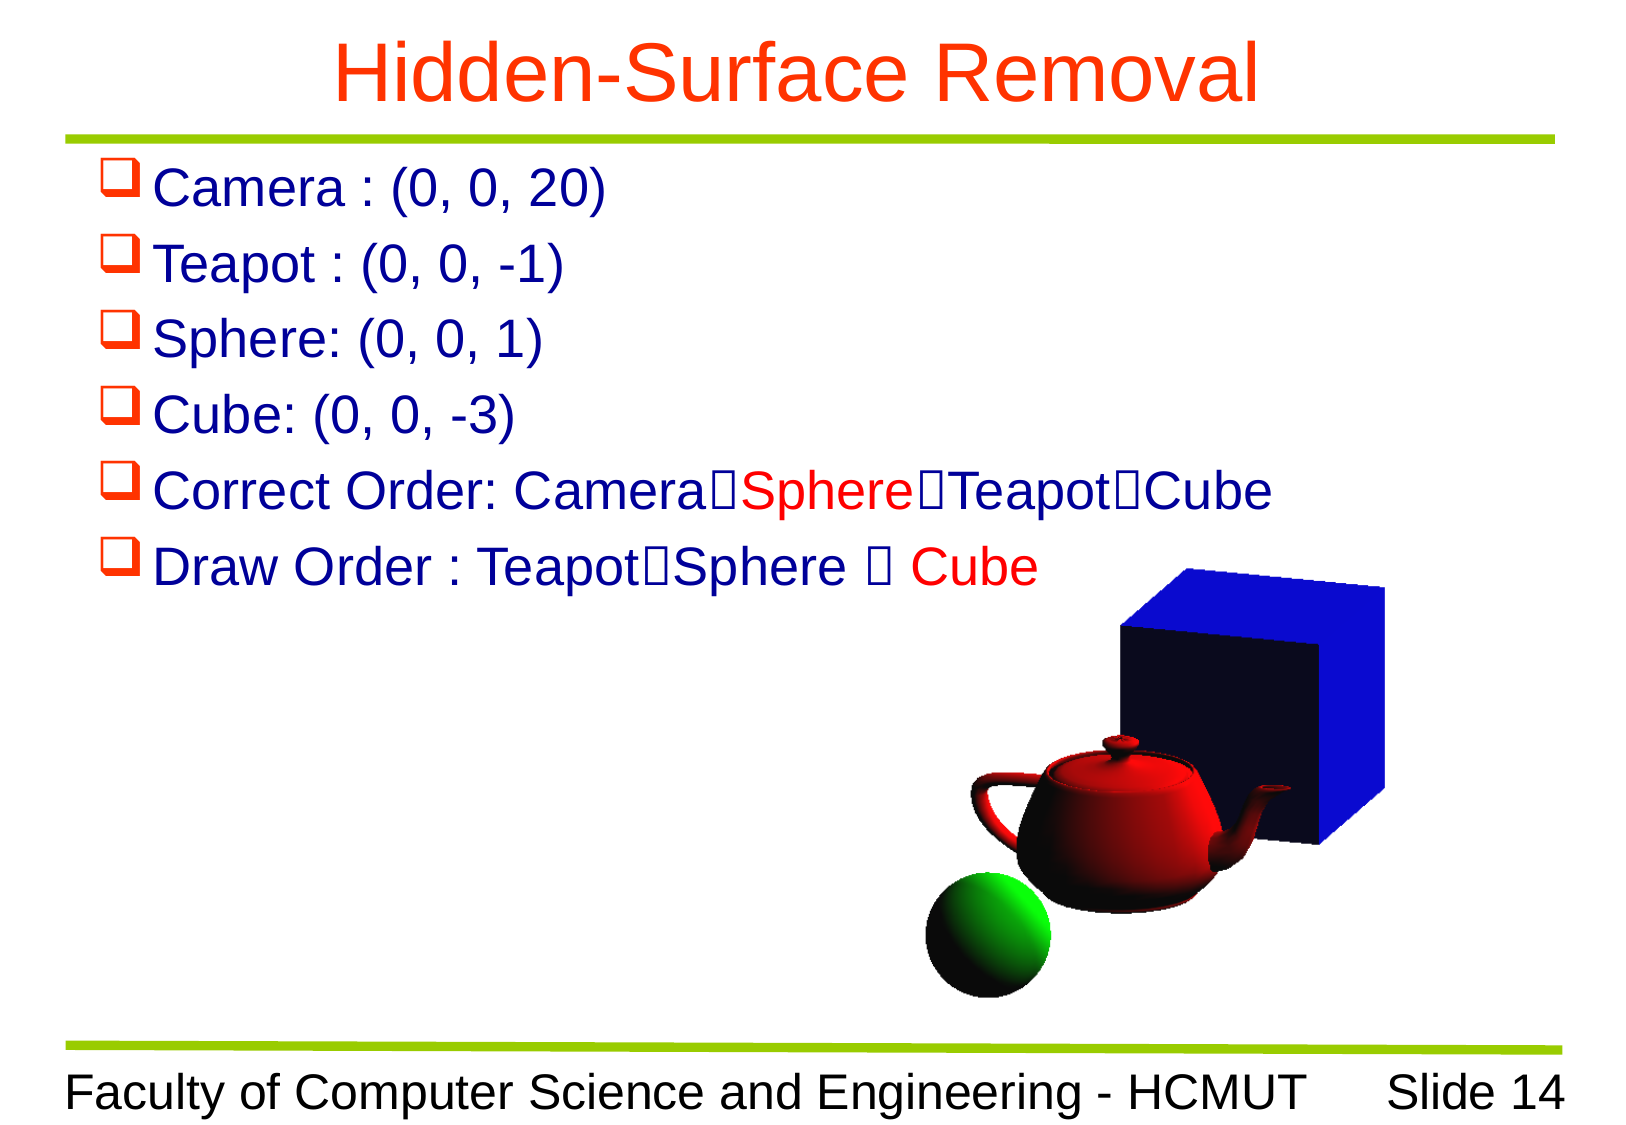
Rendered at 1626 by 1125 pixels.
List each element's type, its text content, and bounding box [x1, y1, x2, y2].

title Hidden-Surface Removal [50, 15, 1544, 121]
list Camera : (0, 0, 20) Teapot : (0, 0, -1) Sphere: (0, 0, 1) Cube: (0, 0, -3) Correct Order: CameraSphereTeapotCube Draw Order : TeapotSphere  Cube [81, 144, 1544, 1033]
picture [887, 537, 1388, 1006]
